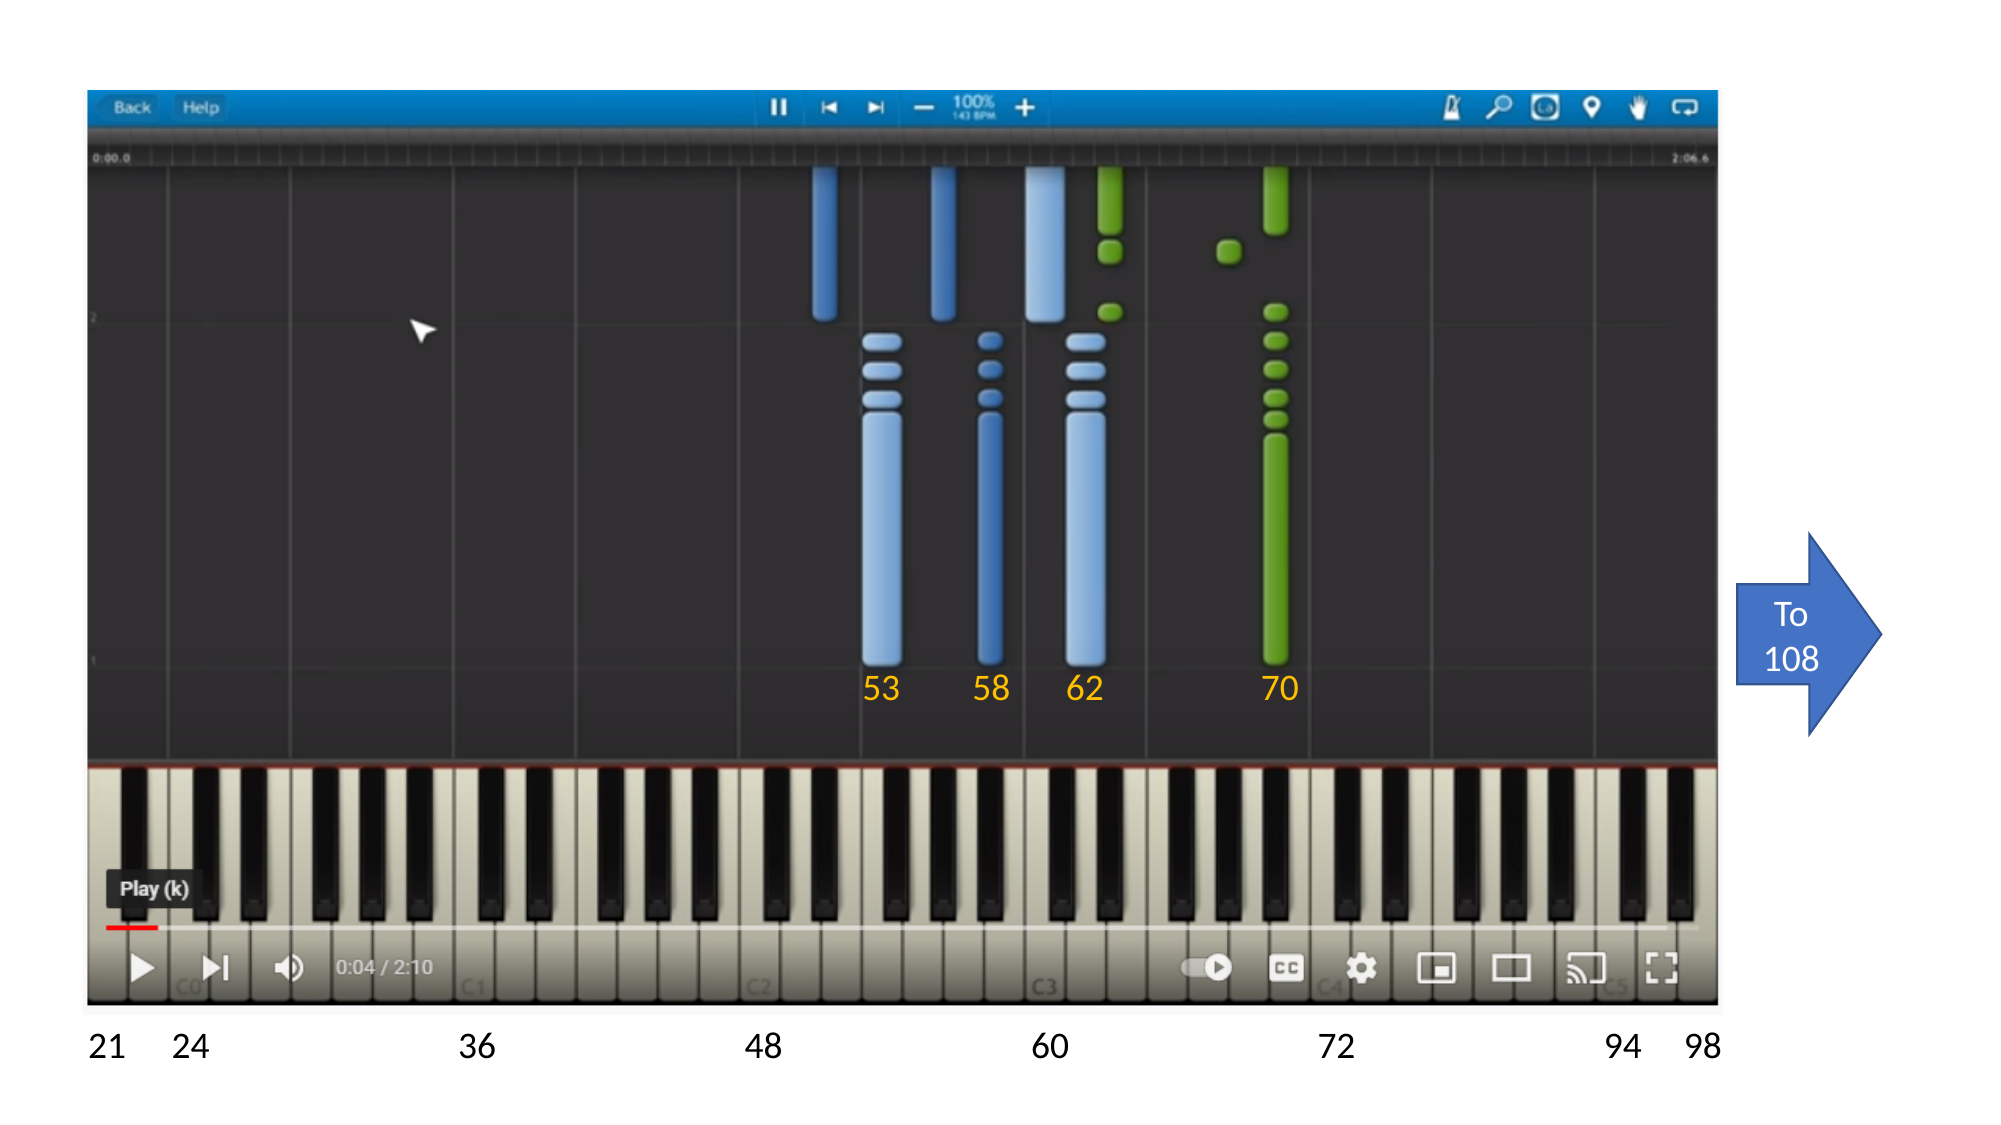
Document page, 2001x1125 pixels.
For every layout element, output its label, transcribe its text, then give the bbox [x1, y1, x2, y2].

text_box 21 [73, 1014, 142, 1074]
text_box 72 [1302, 1015, 1371, 1074]
text_box 60 [1016, 1015, 1084, 1074]
picture [83, 90, 1723, 1015]
text_box 48 [729, 1015, 798, 1074]
text_box To 108 [1736, 531, 1883, 738]
text_box 98 [1669, 1014, 1737, 1074]
text_box 94 [1589, 1015, 1657, 1074]
text_box 36 [443, 1015, 512, 1074]
text_box 24 [156, 1015, 225, 1074]
